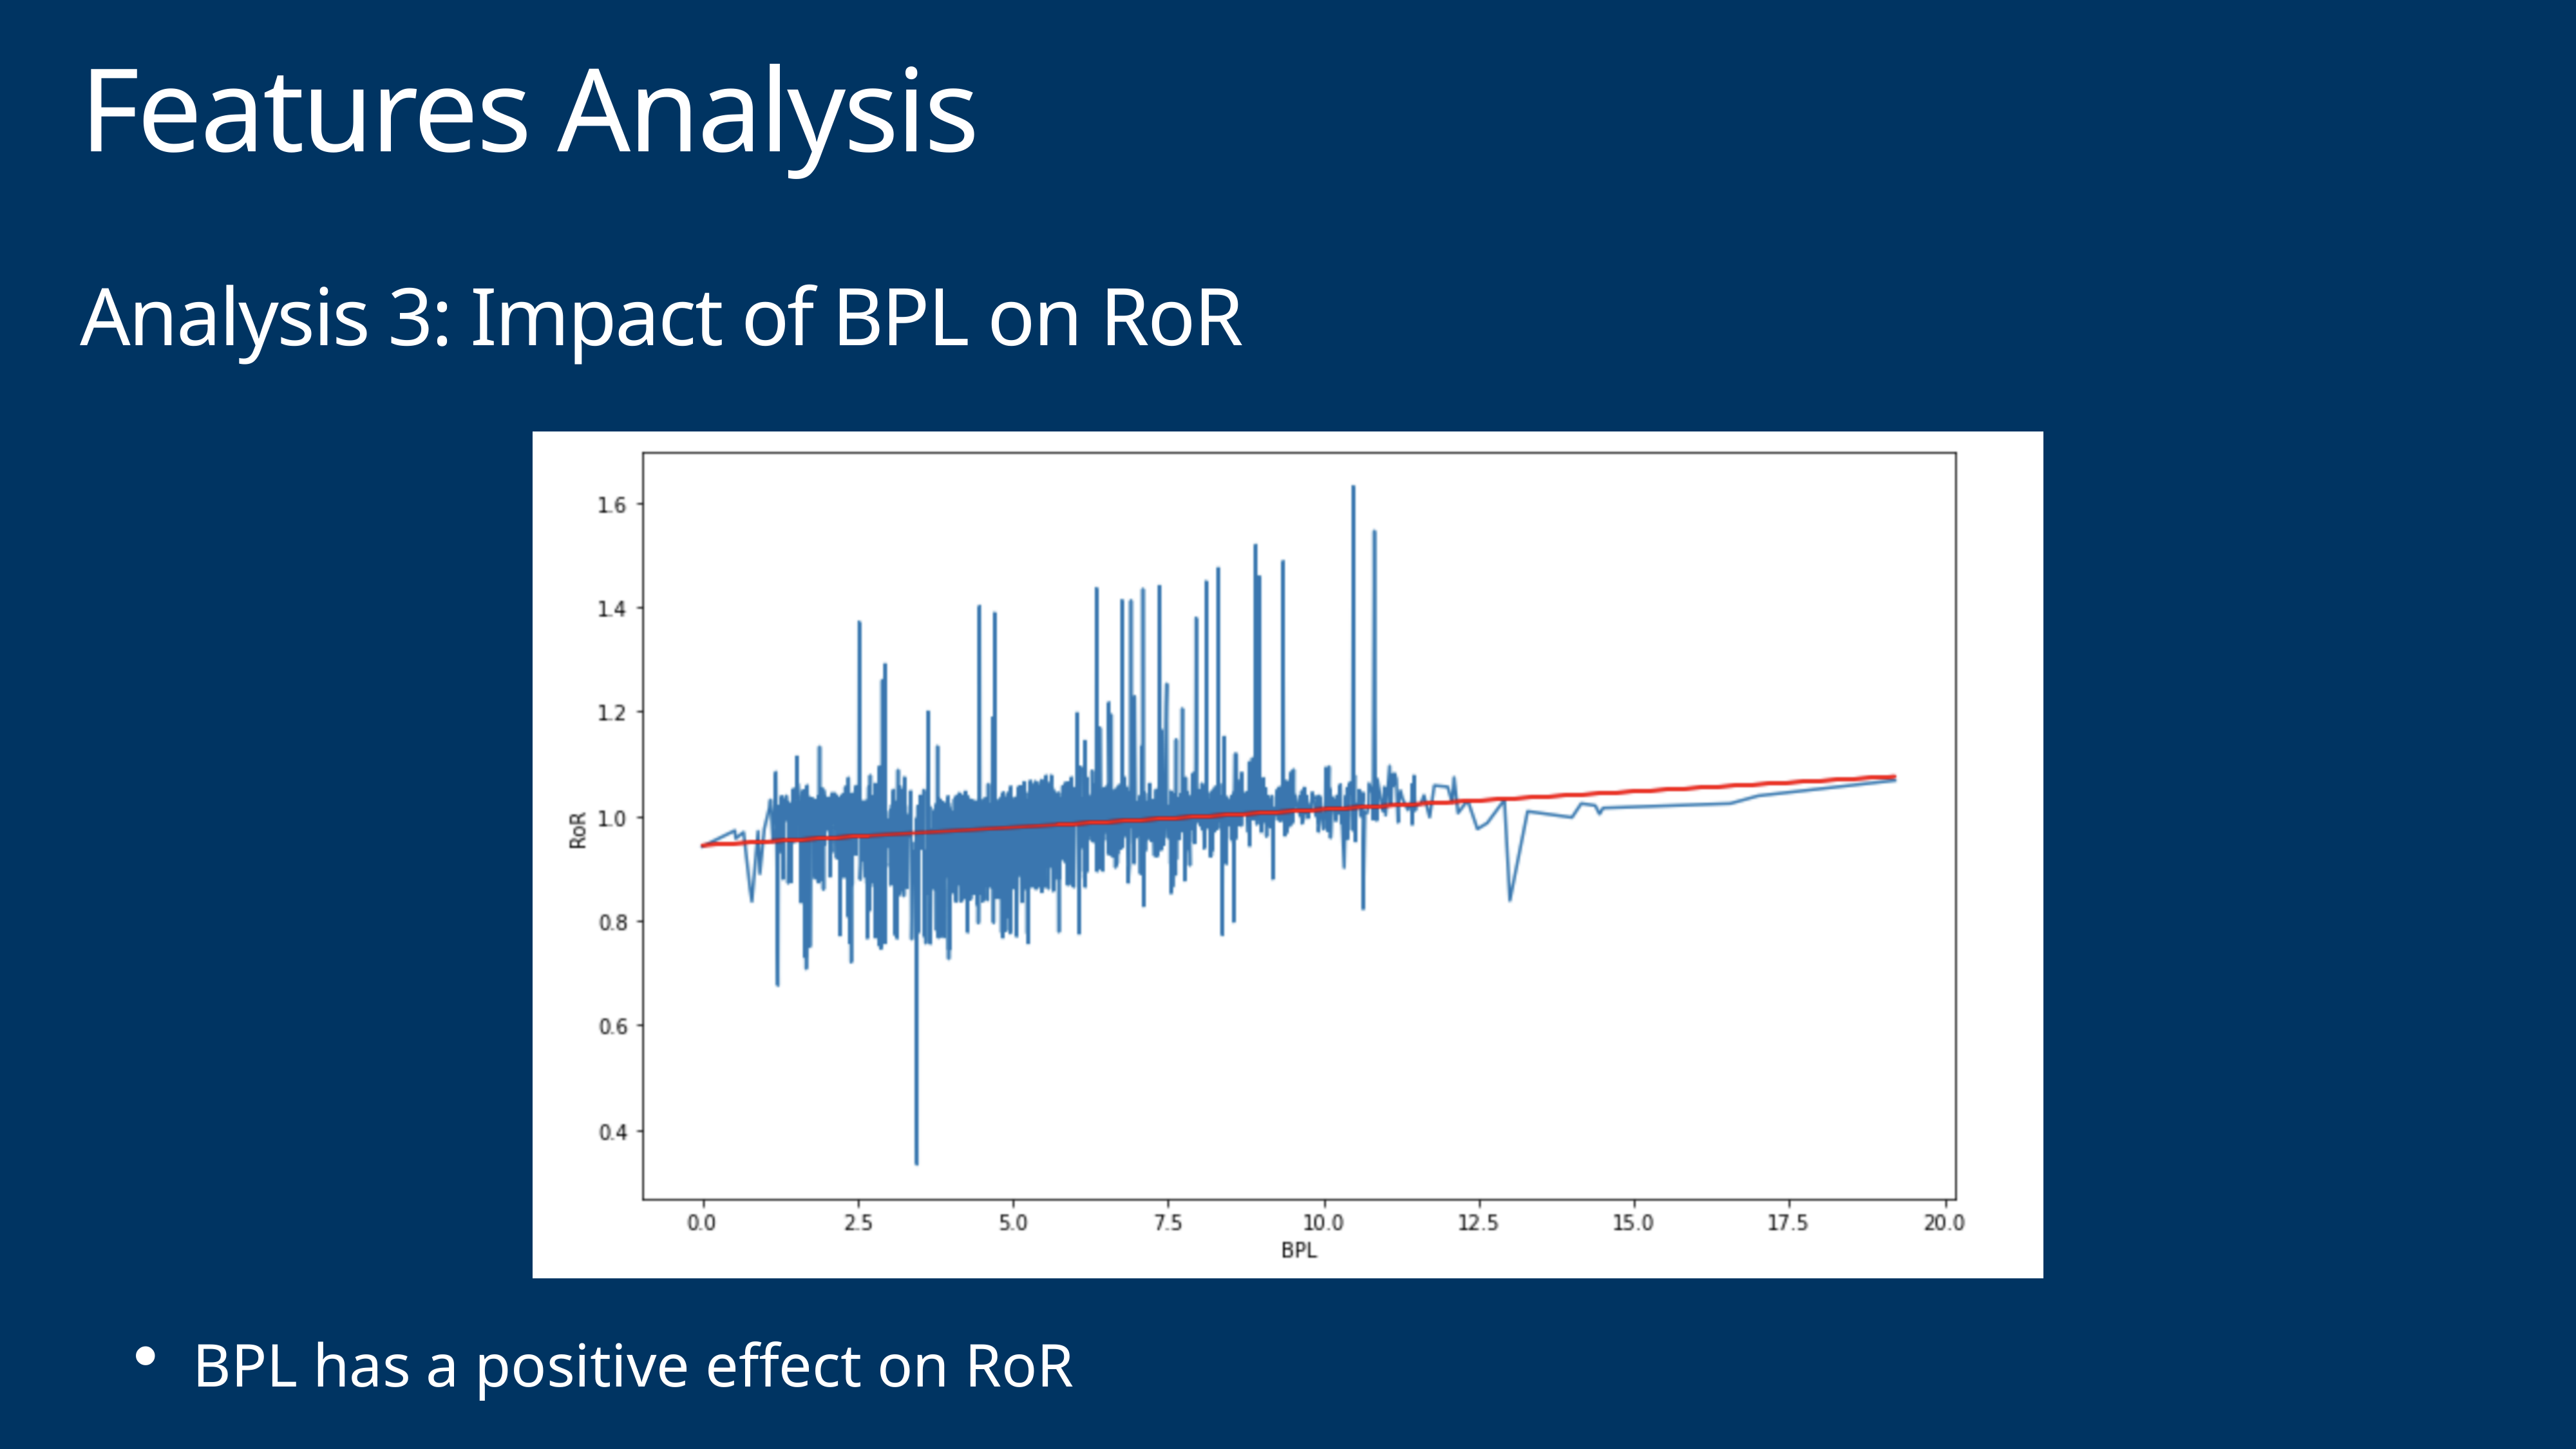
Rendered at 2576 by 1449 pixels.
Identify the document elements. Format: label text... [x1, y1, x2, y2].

text_box BPL has a positive effect on RoR [128, 1331, 2448, 1405]
picture [533, 431, 2043, 1278]
title Features Analysis Analysis 3: Impact of BPL on RoR [74, 43, 1923, 382]
